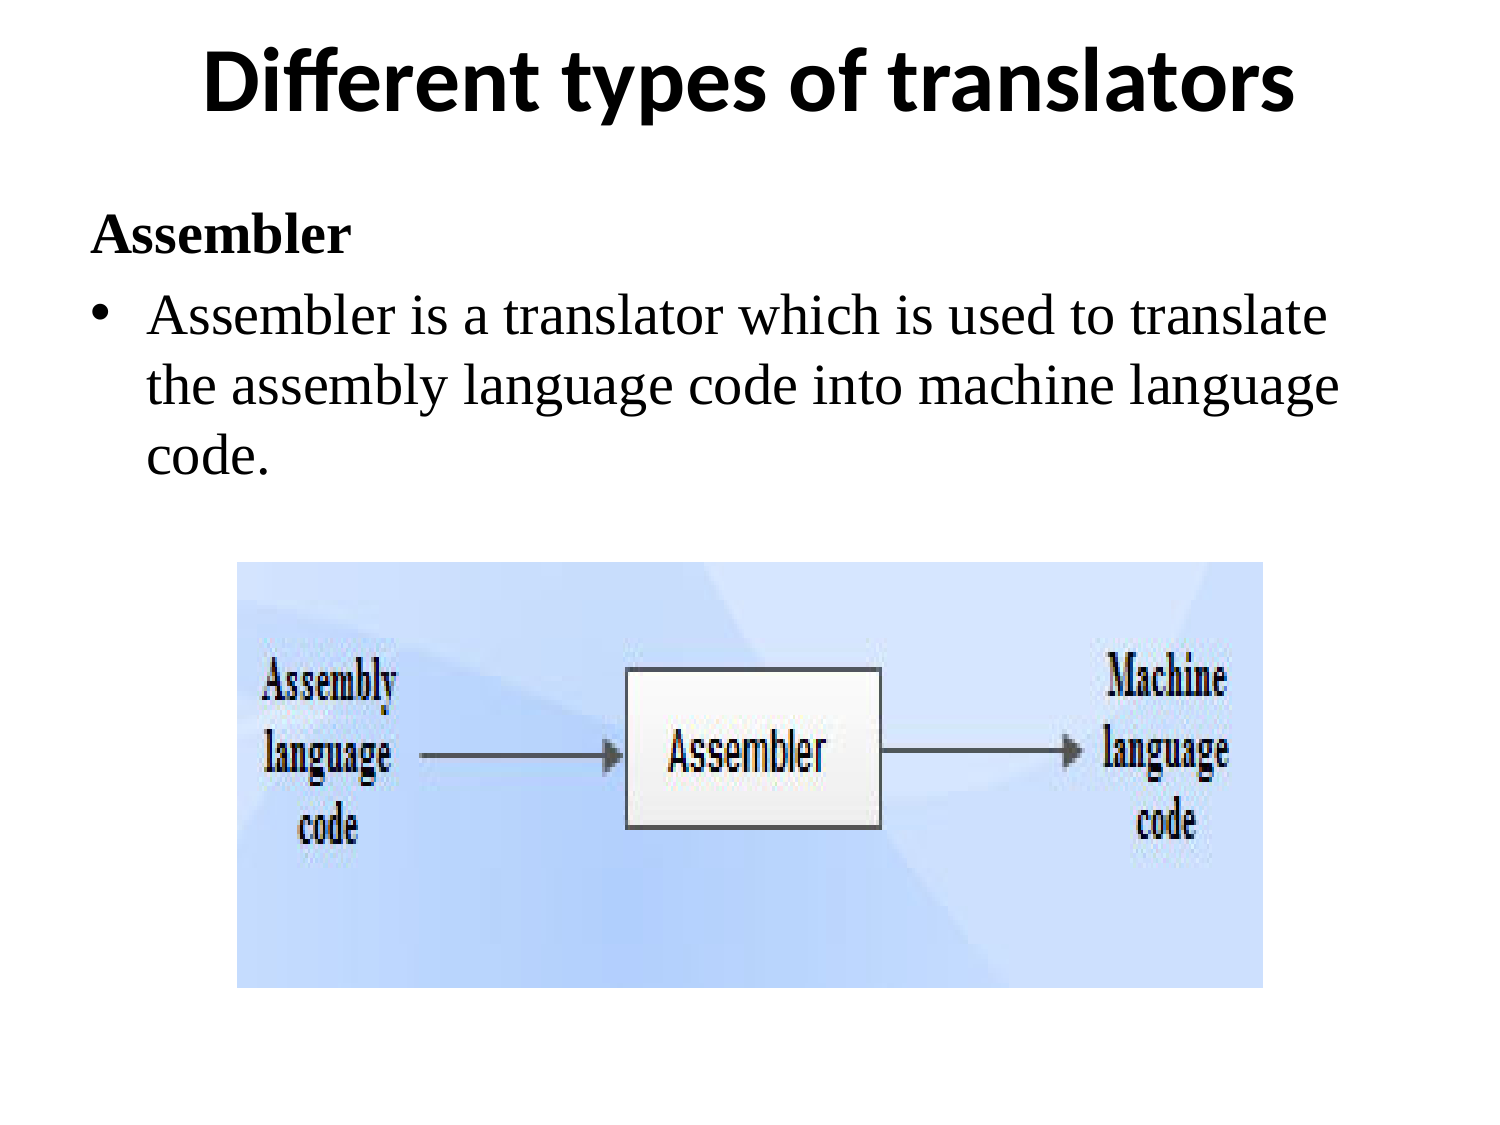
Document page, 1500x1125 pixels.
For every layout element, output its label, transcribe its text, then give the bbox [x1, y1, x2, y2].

list Assembler Assembler is a translator which is used to translate the assembly language code into machine language code. [75, 187, 1425, 1005]
title Different types of translators [75, 12, 1425, 138]
picture [237, 562, 1263, 988]
